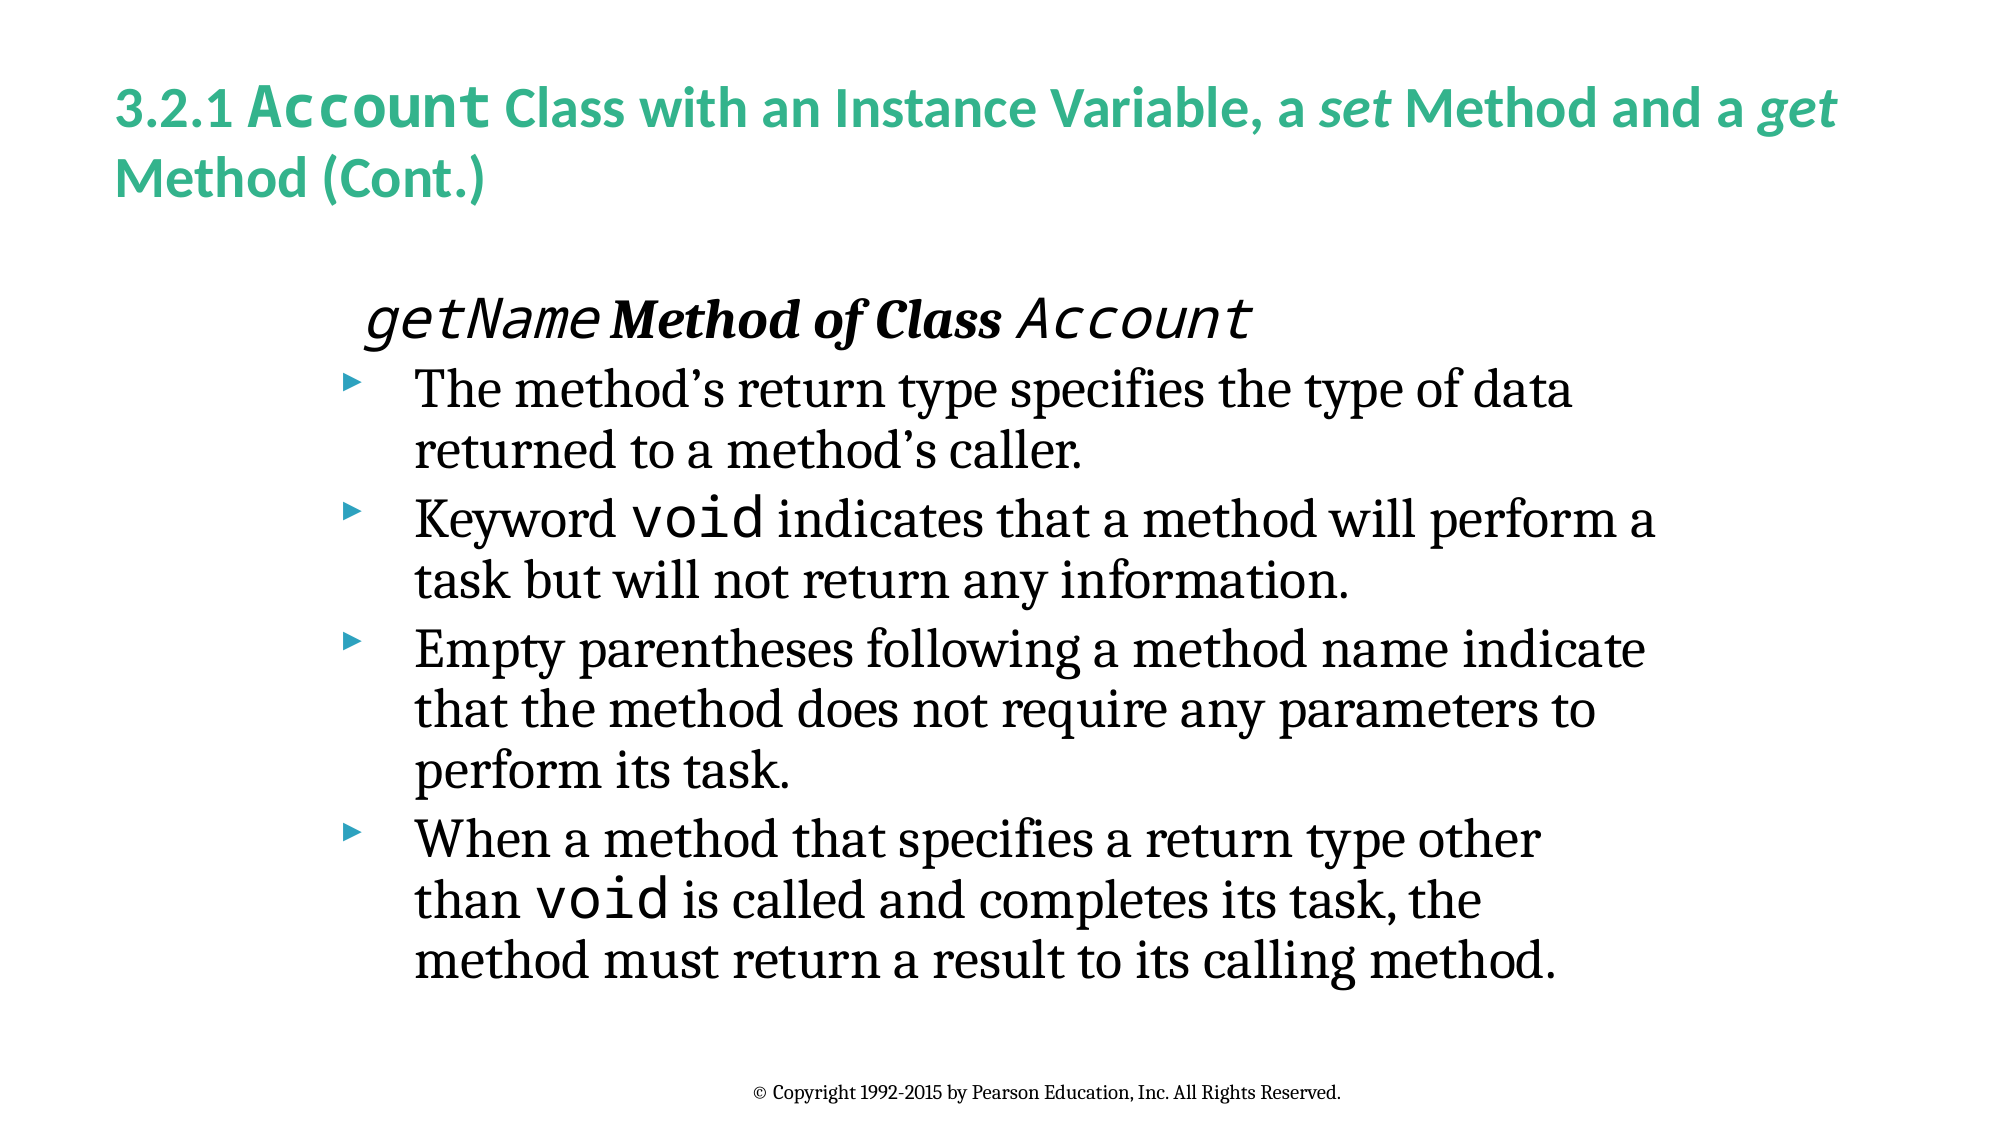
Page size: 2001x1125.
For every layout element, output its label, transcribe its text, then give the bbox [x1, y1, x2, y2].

footer © Copyright 1992-2015 by Pearson Education, Inc. All Rights Reserved. [736, 1051, 1892, 1112]
list getName Method of Class Account The method’s return type specifies the type of data returned to a method’s caller. Keyword void indicates that a method will perform a task but will not return any information. Empty parentheses following a method name indicate that the method does not require any parameters to perform its task. When a method that specifies a return type other than void is called and completes its task, the method must return a result to its calling method. [324, 282, 1675, 1025]
title 3.2.1 Account Class with an Instance Variable, a set Method and a get Method (Cont.) [99, 45, 1900, 233]
